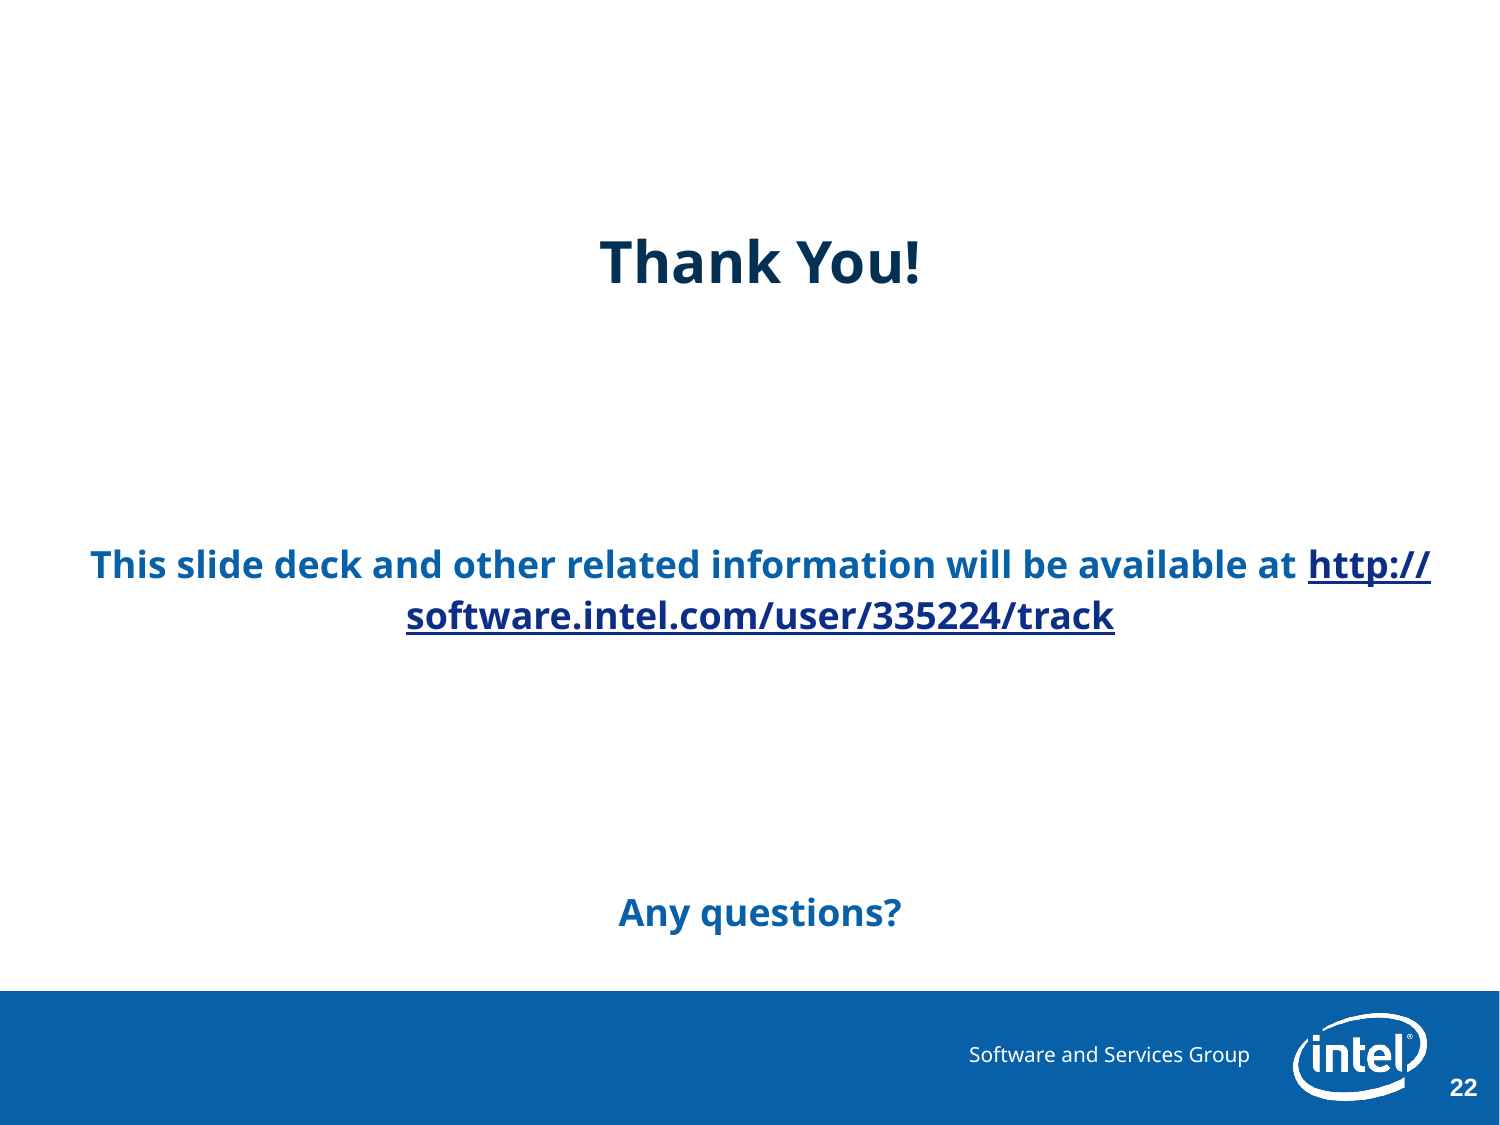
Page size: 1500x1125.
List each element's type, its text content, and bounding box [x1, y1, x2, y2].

list Thank You! This slide deck and other related information will be available at http://software.intel.com/user/335224/track Any questions? [70, 224, 1451, 863]
slide_number 22 [1428, 1013, 1500, 1101]
picture [1293, 1013, 1427, 1101]
